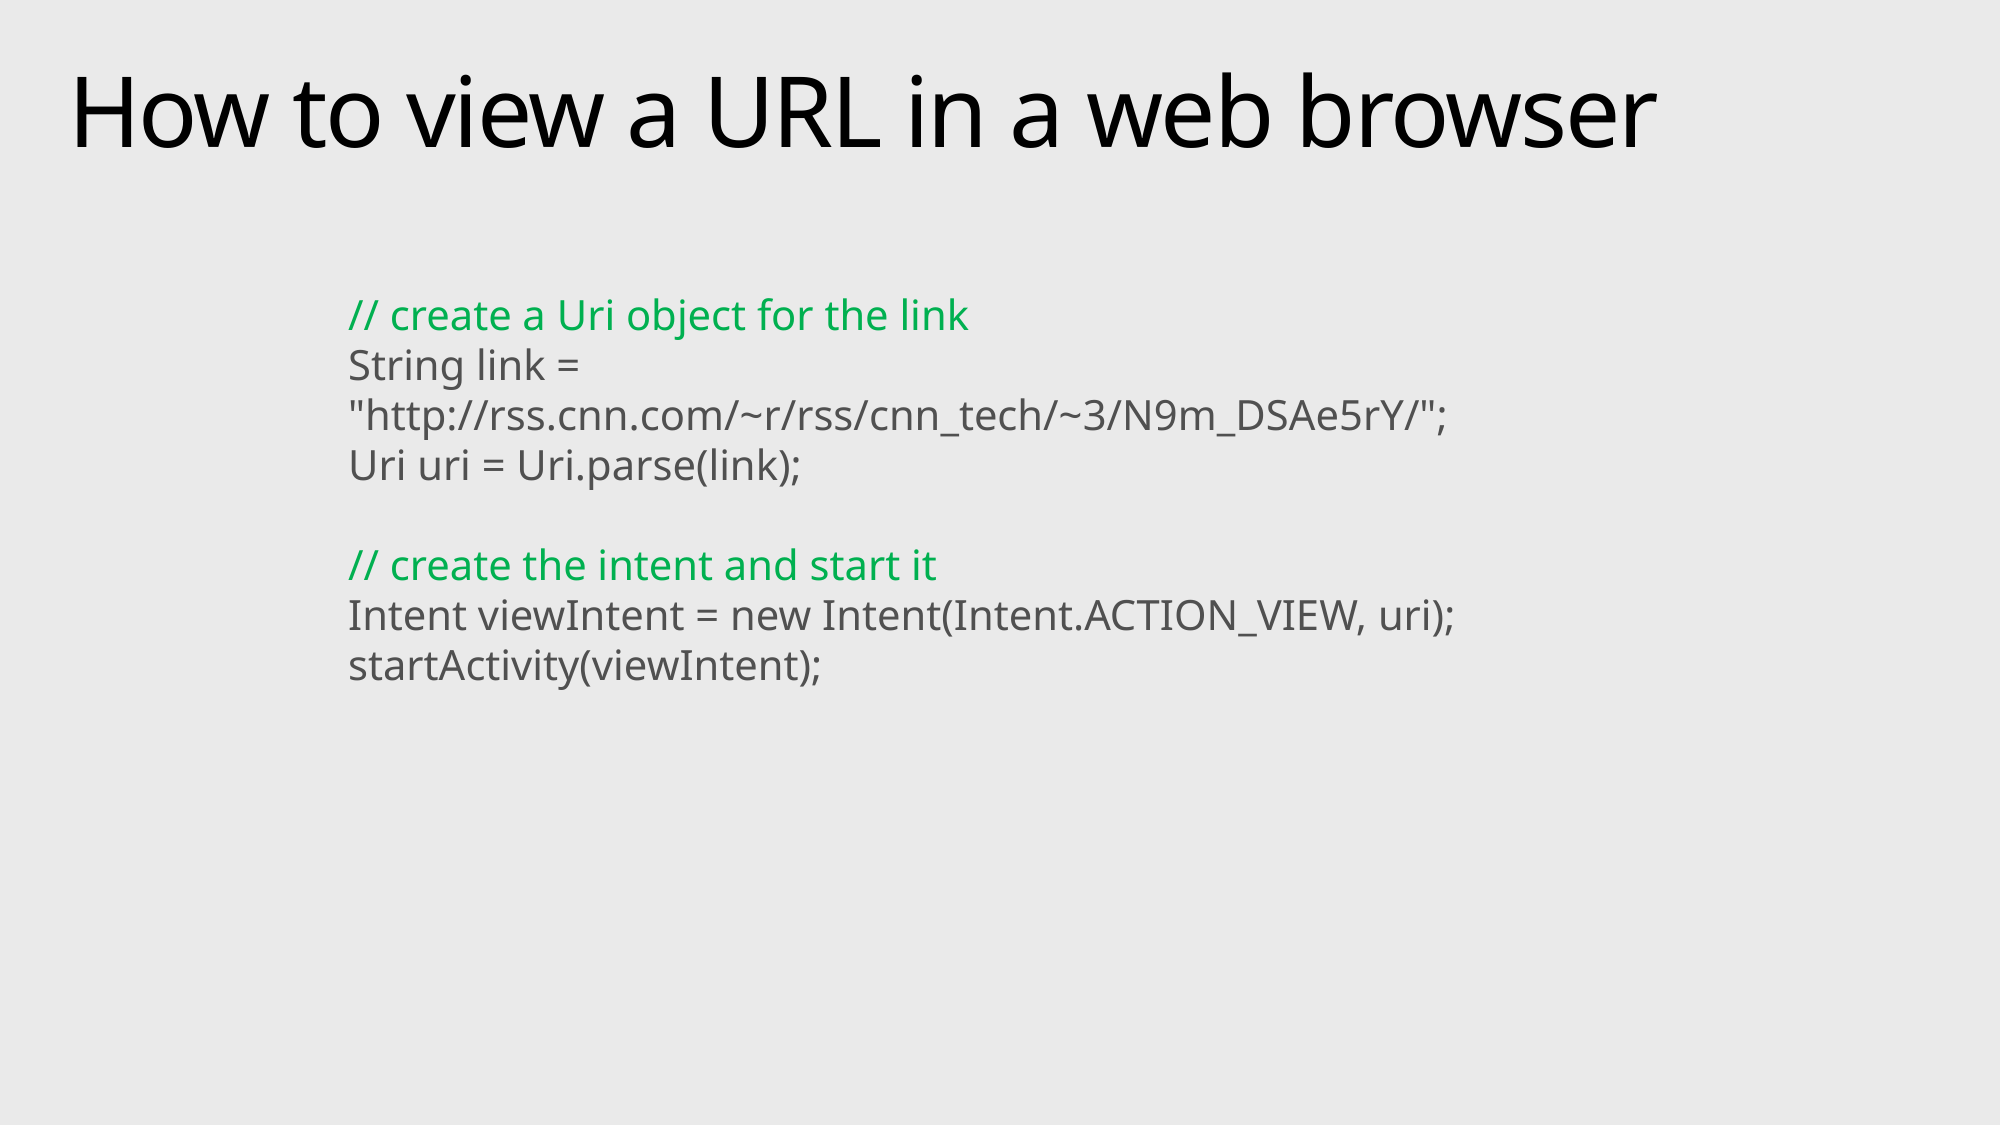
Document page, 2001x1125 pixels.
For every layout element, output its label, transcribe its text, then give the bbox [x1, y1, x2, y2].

text_box // create a Uri object for the link String link = "http://rss.cnn.com/~r/rss/cnn_tech/~3/N9m_DSAe5rY/"; Uri uri = Uri.parse(link); // create the intent and start it Intent viewIntent = new Intent(Intent.ACTION_VIEW, uri); startActivity(viewIntent); [333, 281, 1667, 697]
title How to view a URL in a web browser [44, 47, 1957, 196]
